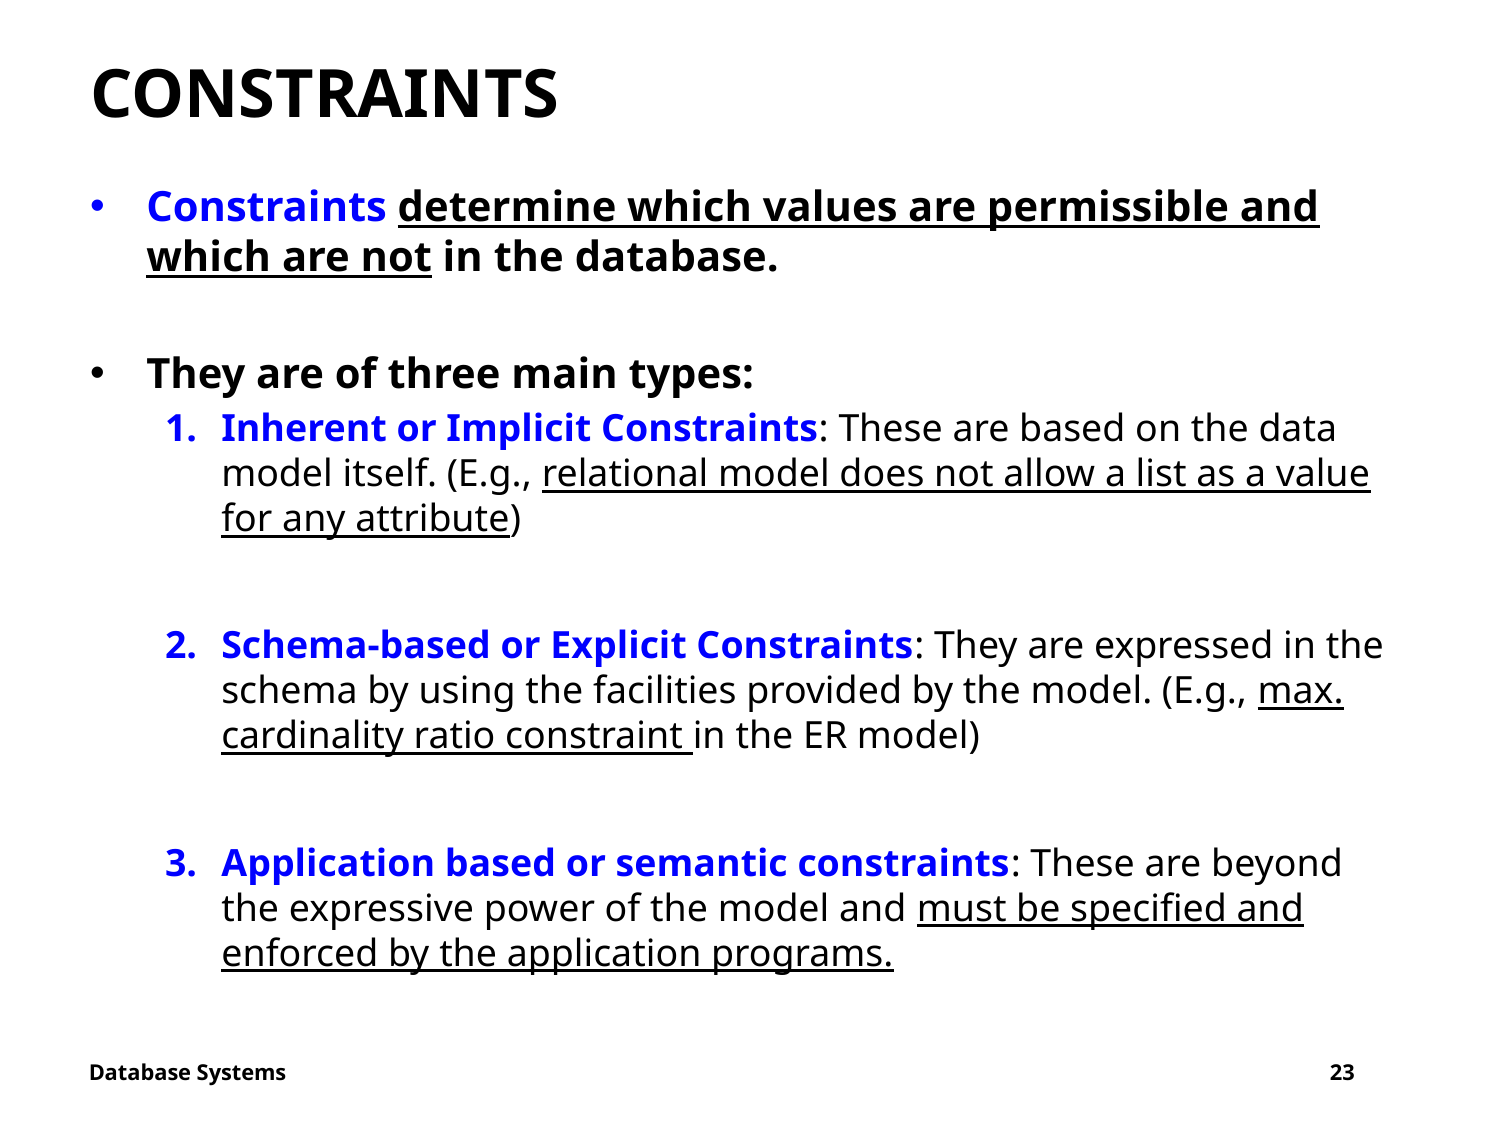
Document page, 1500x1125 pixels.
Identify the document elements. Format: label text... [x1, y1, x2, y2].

title CONSTRAINTS [75, 45, 1425, 138]
list Constraints determine which values are permissible and which are not in the database. They are of three main types: Inherent or Implicit Constraints: These are based on the data model itself. (E.g., relational model does not allow a list as a value for any attribute) Schema-based or Explicit Constraints: They are expressed in the schema by using the facilities provided by the model. (E.g., max. cardinality ratio constraint in the ER model) Application based or semantic constraints: These are beyond the expressive power of the model and must be specified and enforced by the application programs. [75, 172, 1425, 1047]
